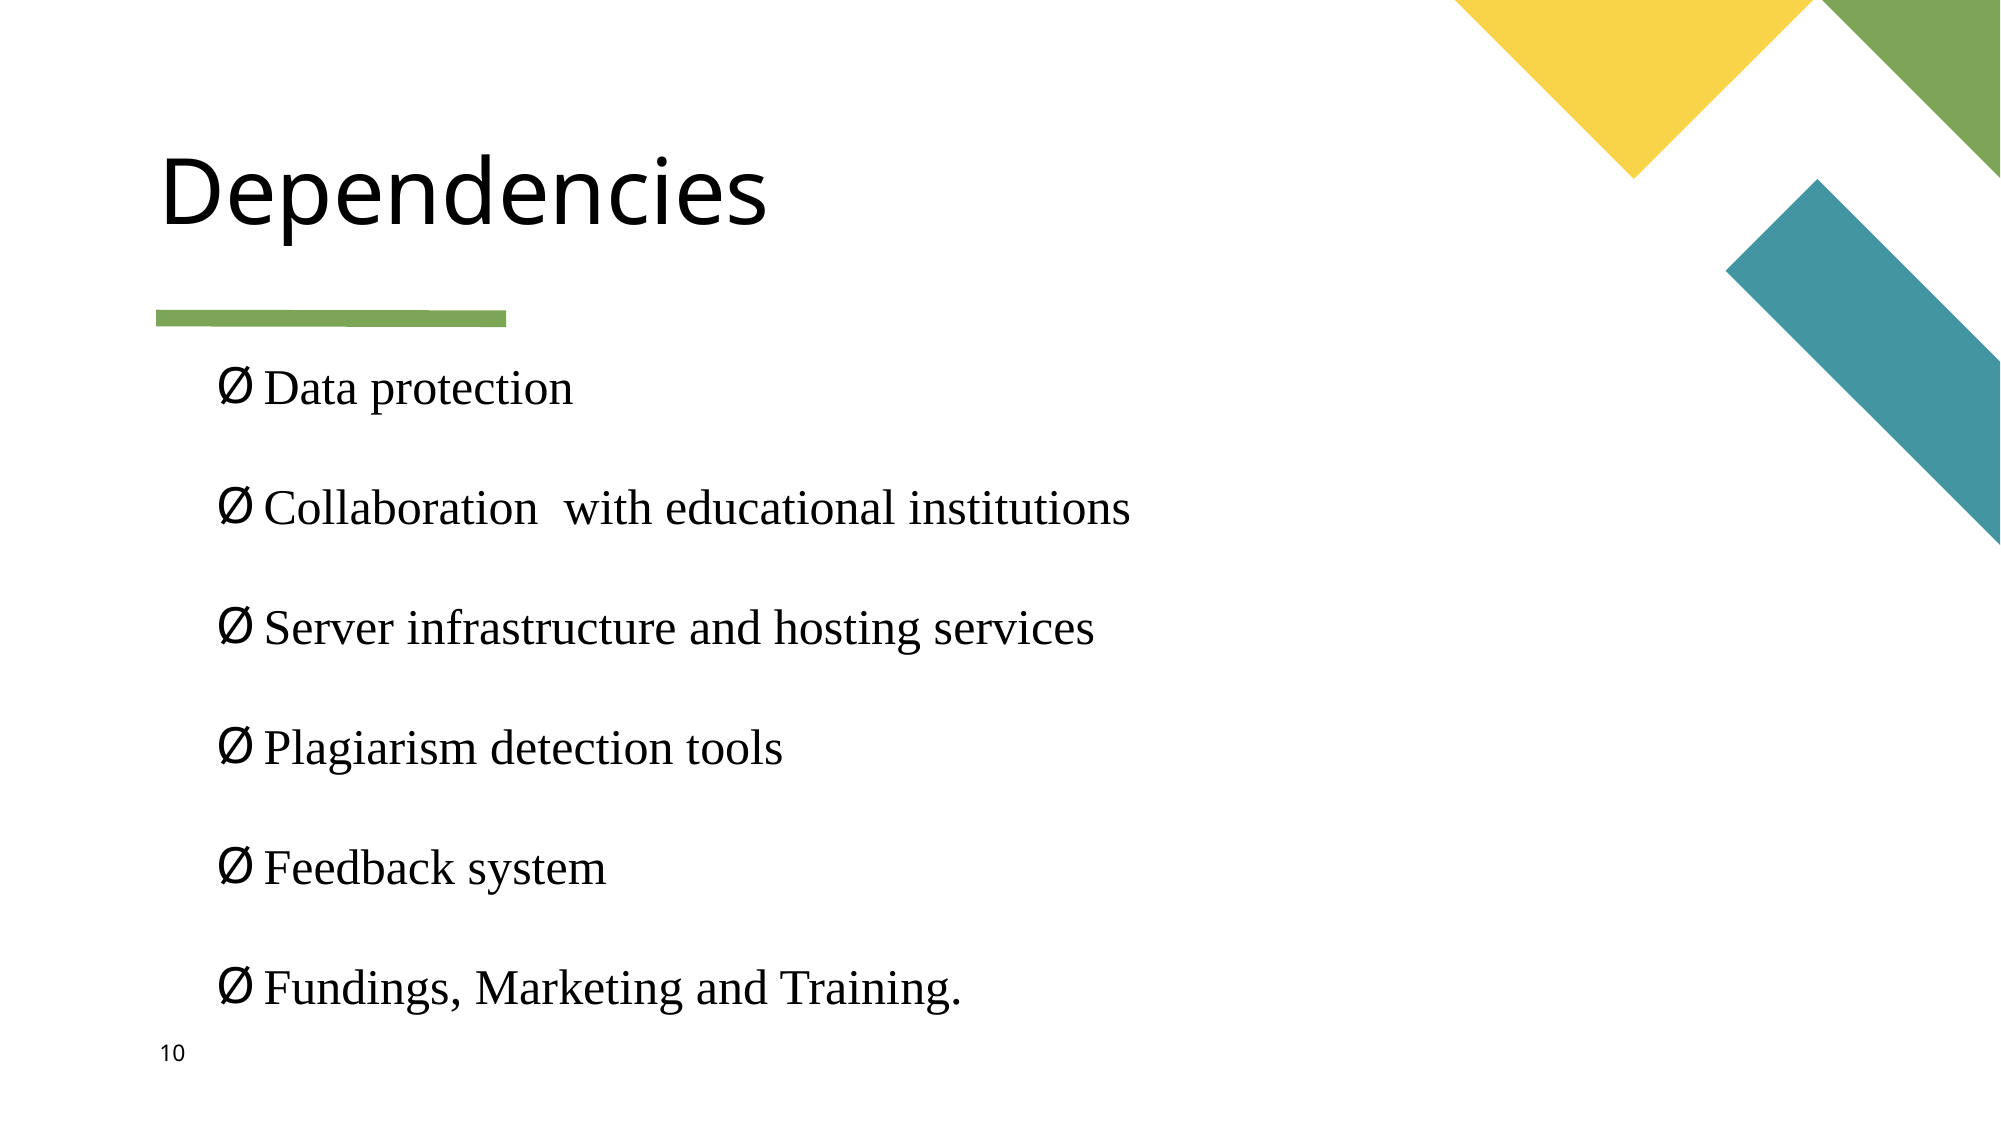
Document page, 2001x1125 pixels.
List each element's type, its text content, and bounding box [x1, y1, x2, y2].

title Dependencies [158, 144, 969, 245]
slide_number 10 [159, 1038, 201, 1080]
text_box Data protection Collaboration with educational institutions Server infrastructure and hosting services Plagiarism detection tools Feedback system Fundings, Marketing and Training. [201, 346, 1940, 1125]
